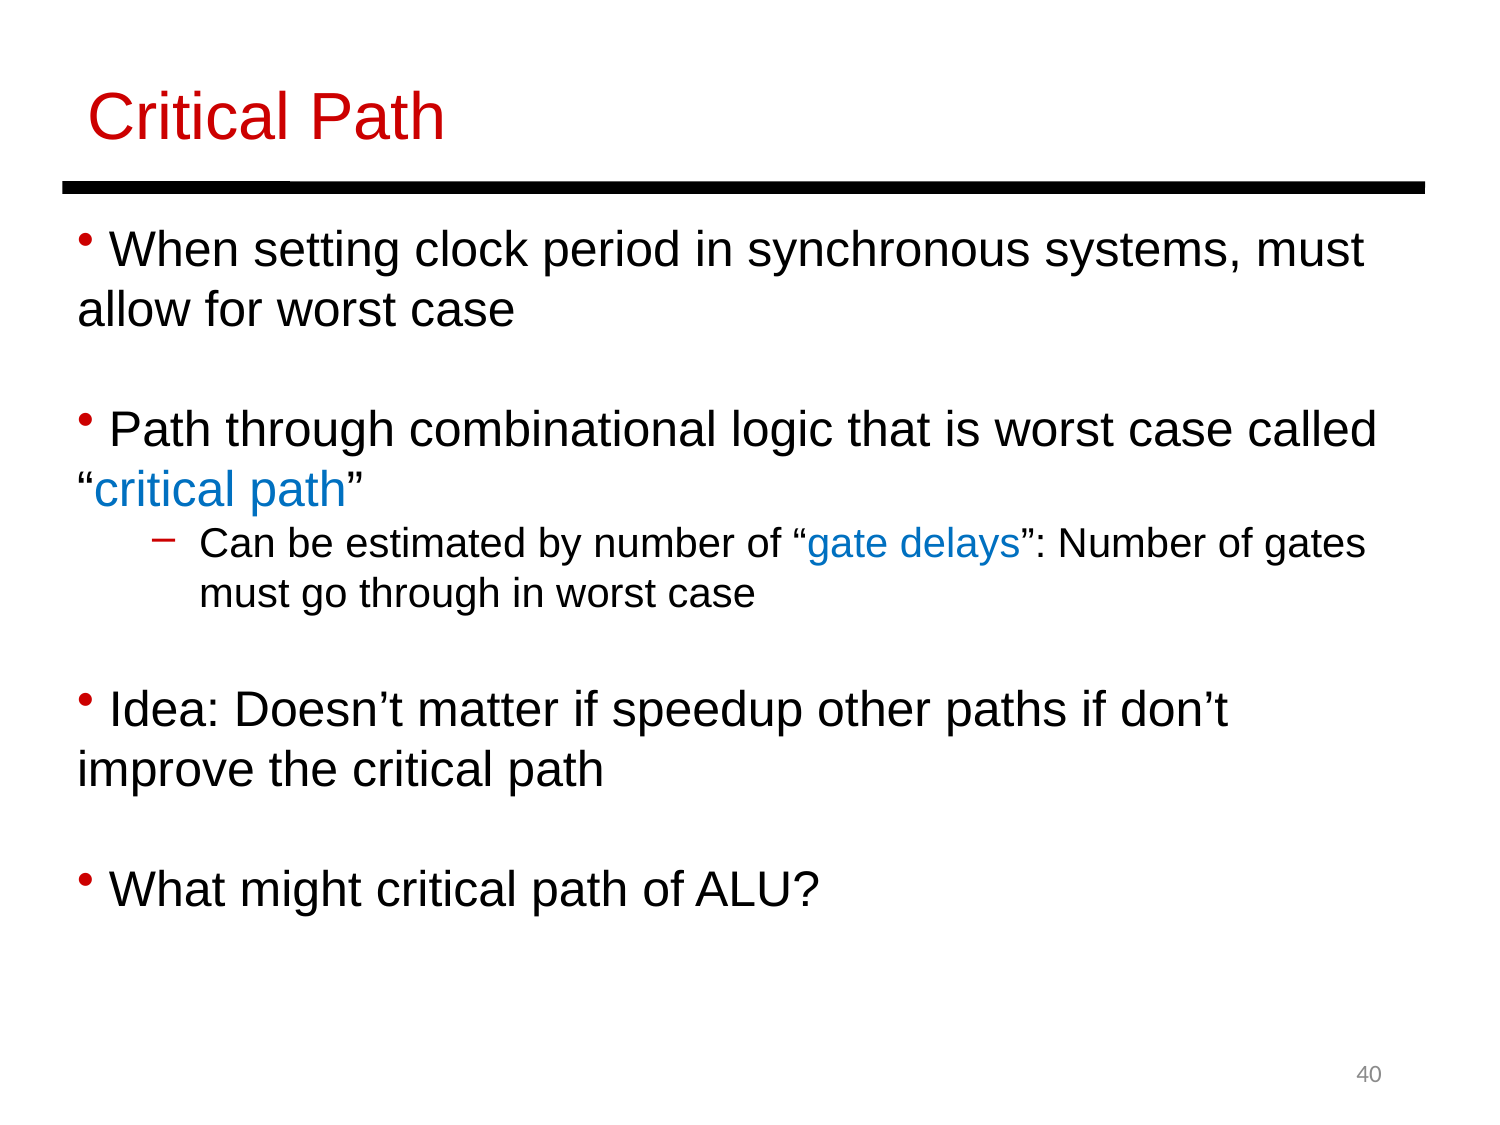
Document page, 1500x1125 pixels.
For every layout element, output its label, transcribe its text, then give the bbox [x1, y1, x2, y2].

text_box When setting clock period in synchronous systems, must allow for worst case Path through combinational logic that is worst case called “critical path” Can be estimated by number of “gate delays”: Number of gates must go through in worst case Idea: Doesn’t matter if speedup other paths if don’t improve the critical path What might critical path of ALU? [62, 208, 1425, 924]
text_box Critical Path [72, 65, 1397, 160]
slide_number 40 [1059, 1042, 1397, 1103]
